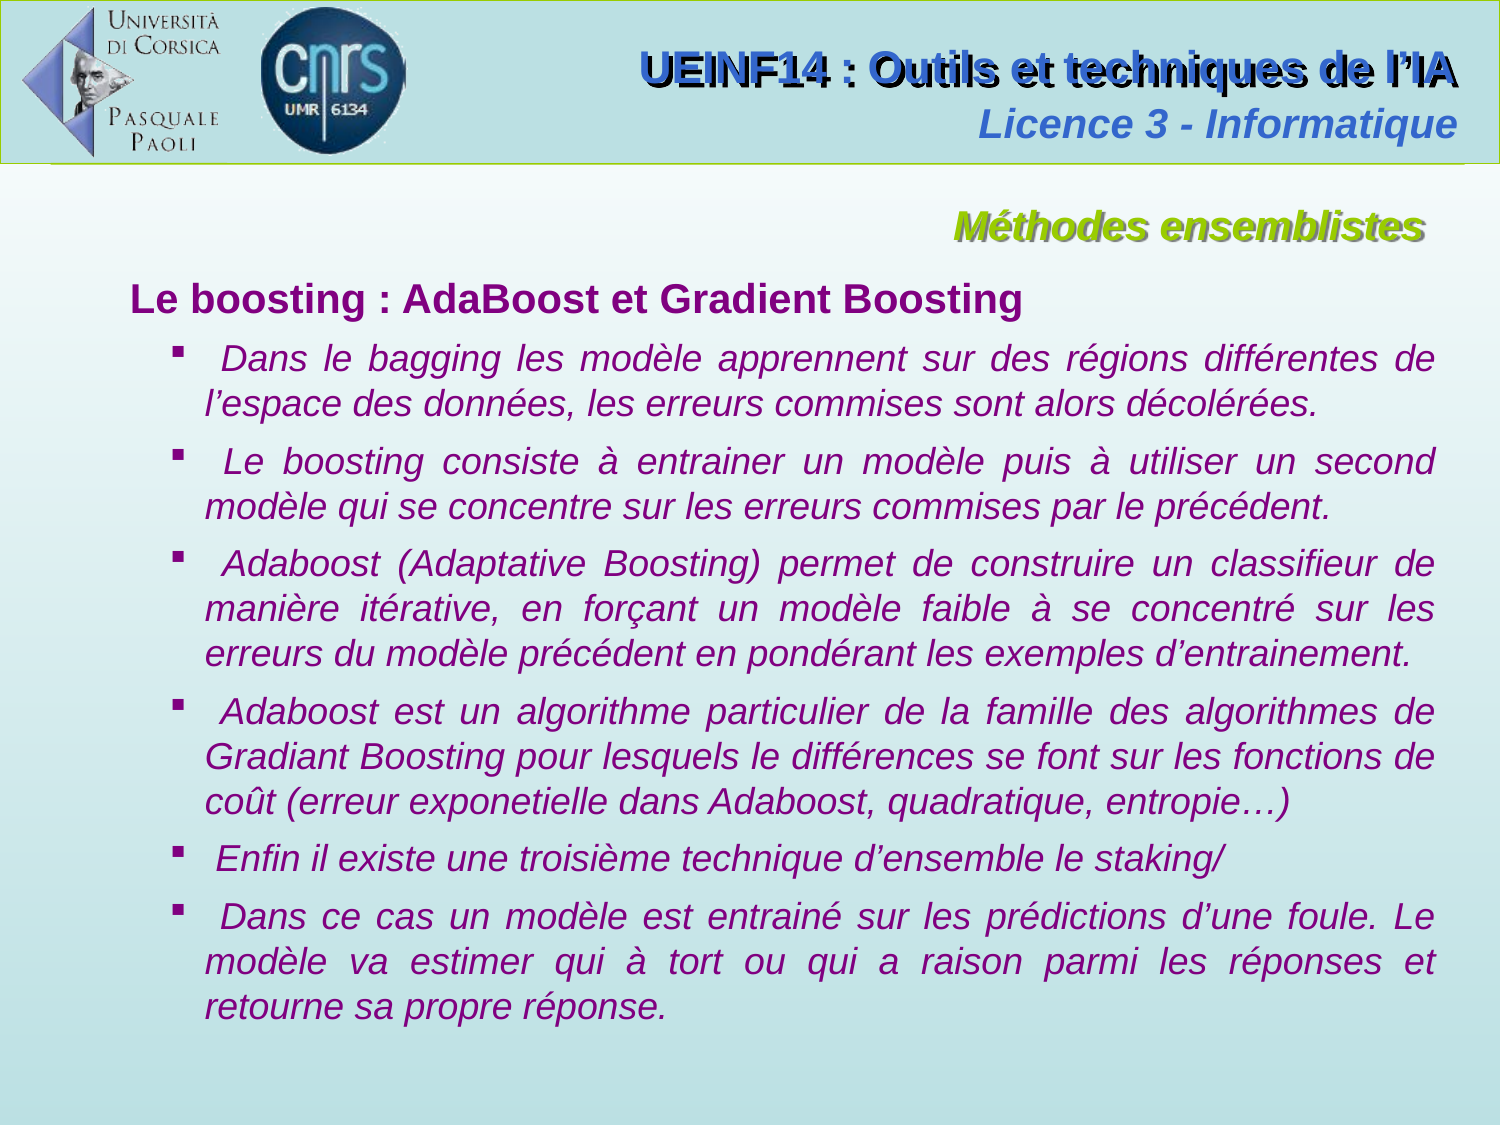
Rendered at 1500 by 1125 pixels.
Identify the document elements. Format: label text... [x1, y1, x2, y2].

picture [261, 7, 408, 157]
text_box Licence 3 - Informatique [963, 89, 1473, 155]
text_box UEINF14 : Outils et techniques de l’IA [610, 29, 1471, 100]
picture [21, 5, 221, 159]
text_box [50, 163, 1465, 1043]
text_box [0, 0, 1500, 164]
